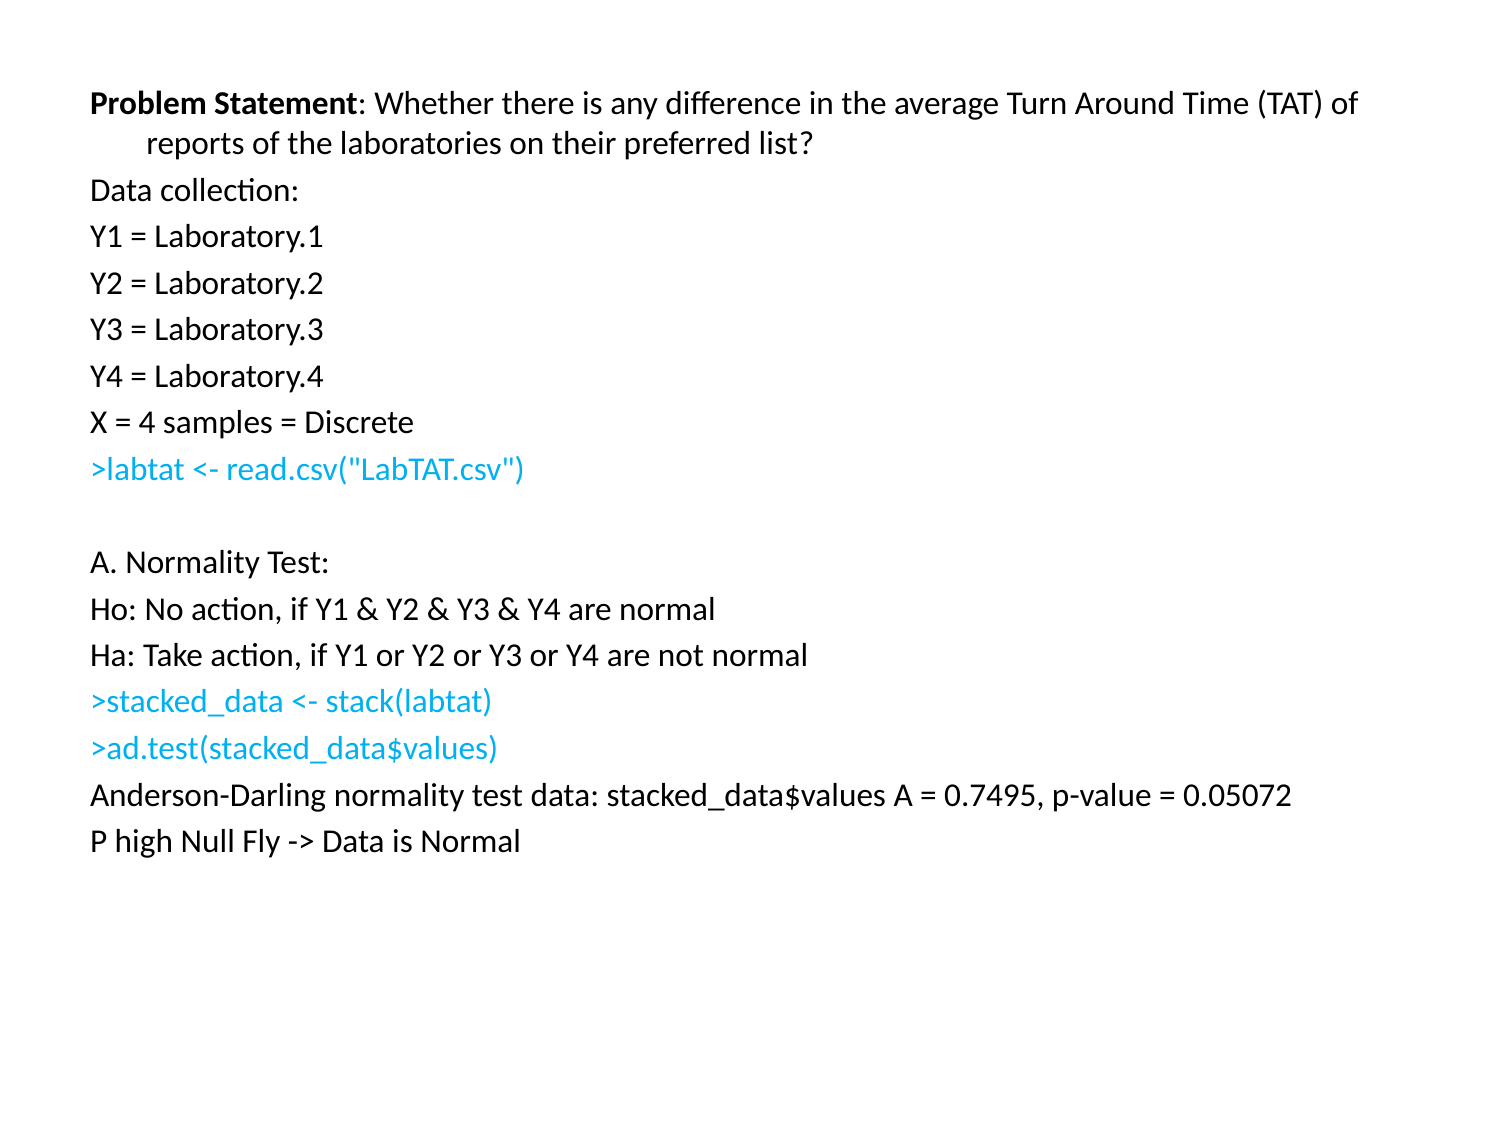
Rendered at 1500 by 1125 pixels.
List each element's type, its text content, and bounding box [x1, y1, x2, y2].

list Problem Statement: Whether there is any difference in the average Turn Around Time (TAT) of reports of the laboratories on their preferred list? Data collection: Y1 = Laboratory.1 Y2 = Laboratory.2 Y3 = Laboratory.3 Y4 = Laboratory.4 X = 4 samples = Discrete >labtat <- read.csv("LabTAT.csv") A. Normality Test: Ho: No action, if Y1 & Y2 & Y3 & Y4 are normal Ha: Take action, if Y1 or Y2 or Y3 or Y4 are not normal >stacked_data <- stack(labtat) >ad.test(stacked_data$values) Anderson-Darling normality test data: stacked_data$values A = 0.7495, p-value = 0.05072 P high Null Fly -> Data is Normal [75, 73, 1425, 1005]
